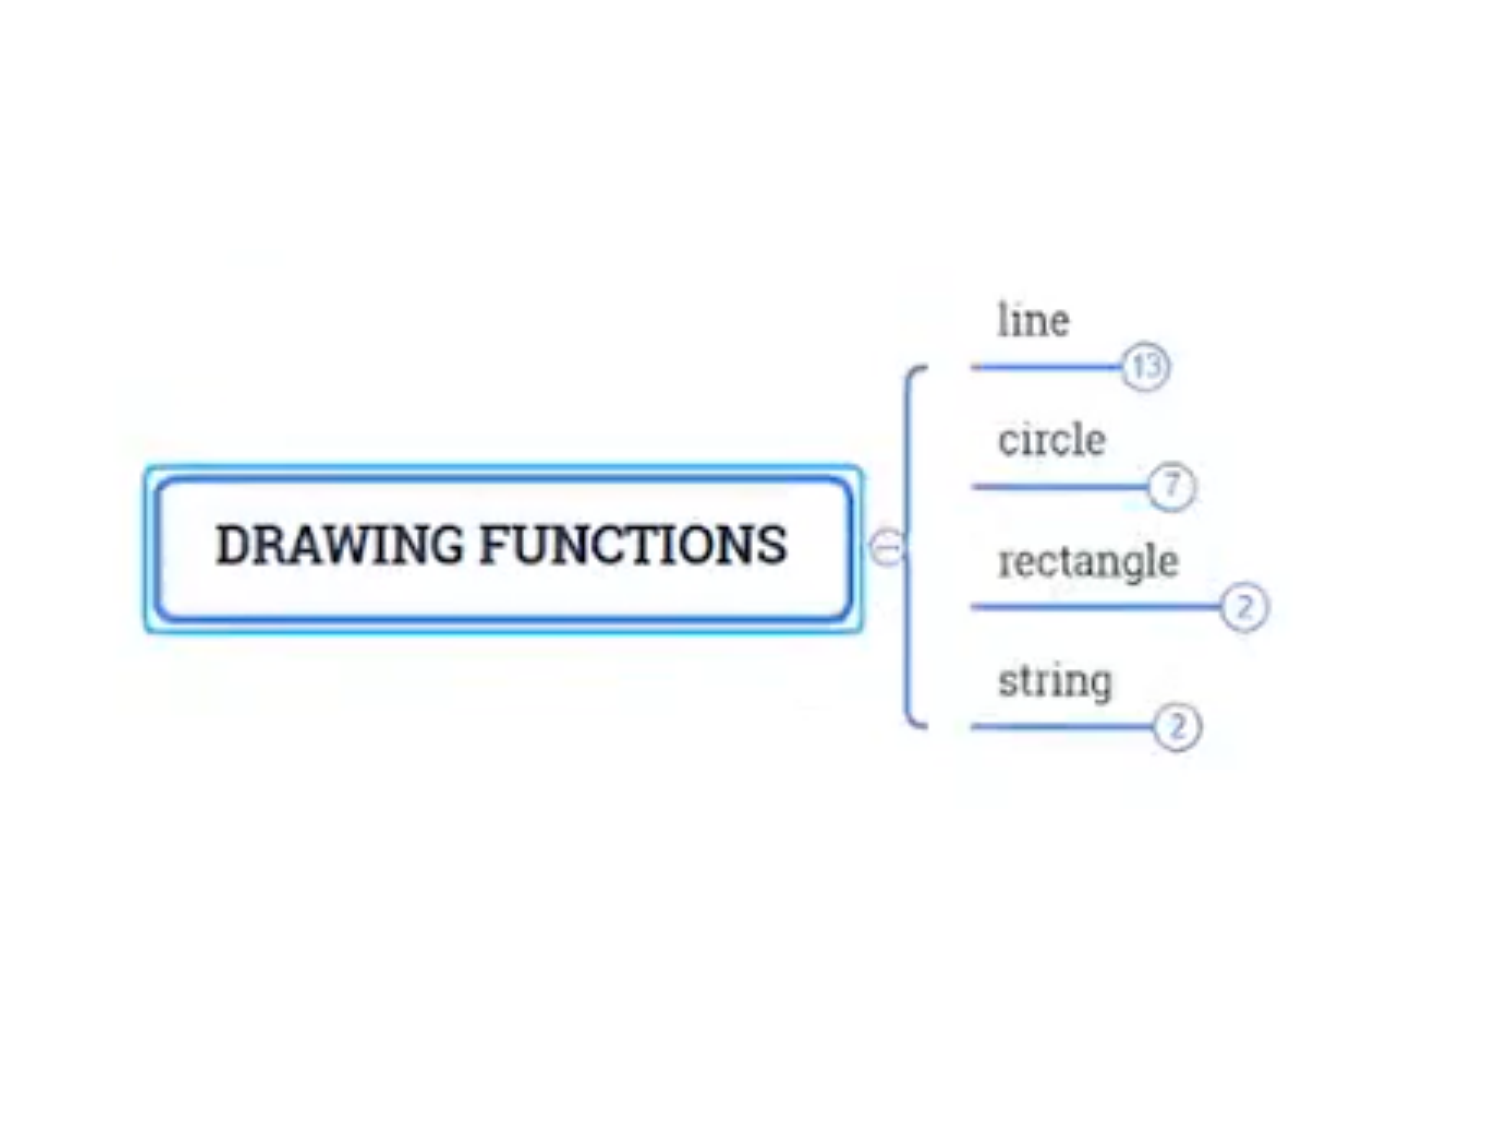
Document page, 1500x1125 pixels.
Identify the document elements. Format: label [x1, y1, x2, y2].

picture [112, 249, 1410, 809]
